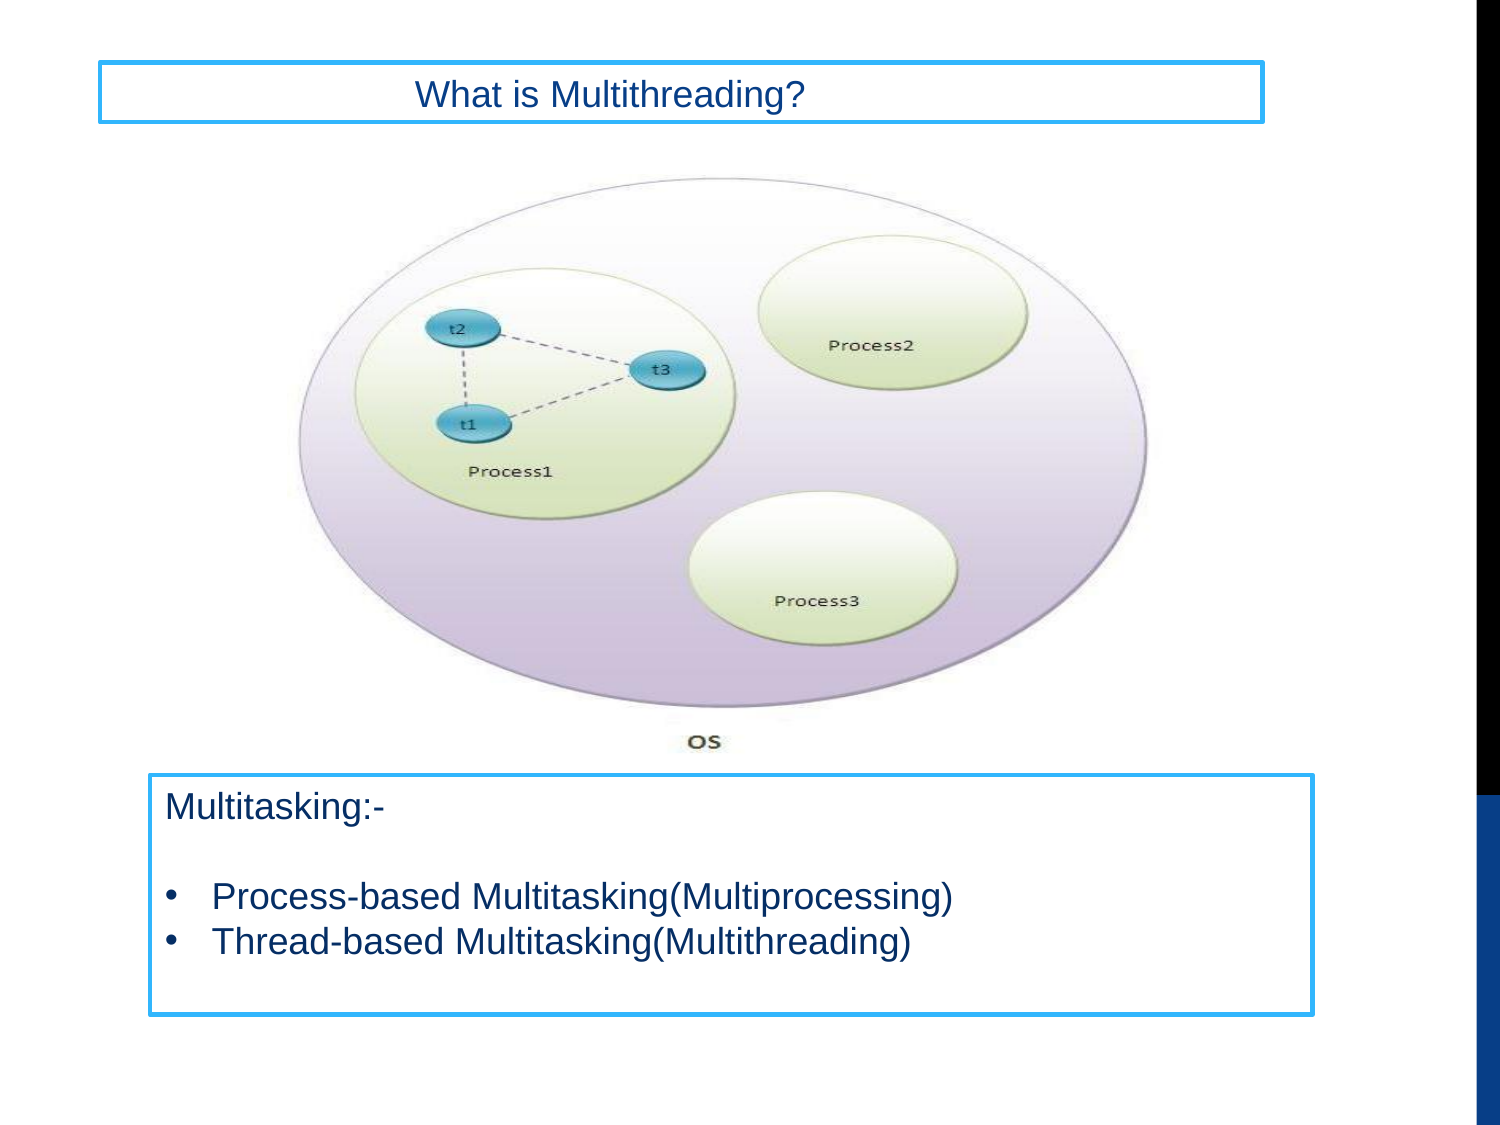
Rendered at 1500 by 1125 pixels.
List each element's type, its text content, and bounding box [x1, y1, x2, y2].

picture [286, 174, 1163, 763]
text_box What is Multithreading? [98, 60, 1265, 124]
text_box Multitasking:- Process-based Multitasking(Multiprocessing) Thread-based Multitasking(Multithreading) [148, 773, 1315, 1017]
